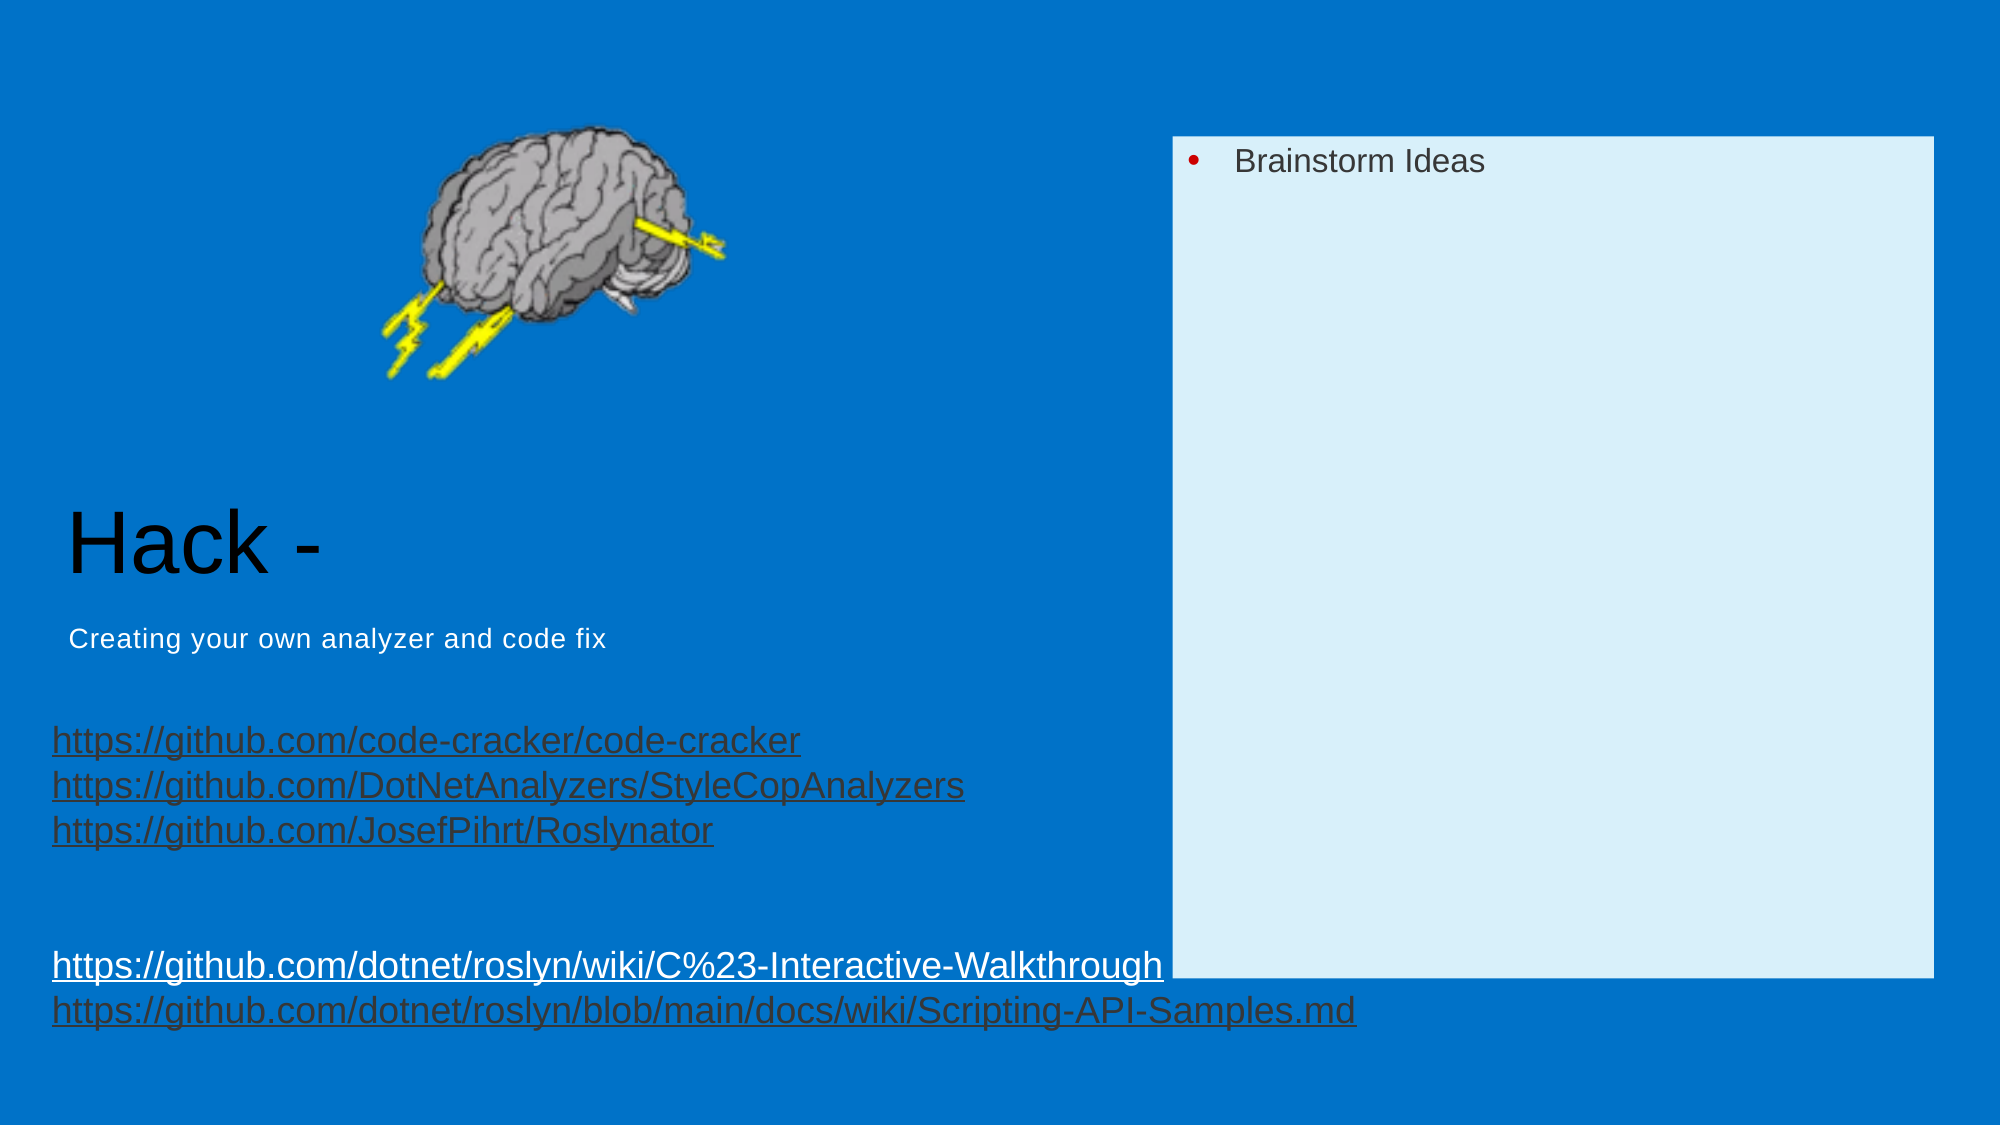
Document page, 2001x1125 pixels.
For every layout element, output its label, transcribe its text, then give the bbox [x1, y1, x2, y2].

list Creating your own analyzer and code fix [68, 610, 1172, 662]
text_box https://github.com/code-cracker/code-cracker https://github.com/DotNetAnalyzers/StyleCopAnalyzers https://github.com/JosefPihrt/Roslynator https://github.com/dotnet/roslyn/wiki/C%23-Interactive-Walkthrough https://github.com/dotnet/roslyn/blob/main/docs/wiki/Scripting-API-Samples.md [37, 708, 1383, 1039]
title Hack - [66, 346, 1172, 601]
picture [340, 58, 771, 420]
text_box Brainstorm Ideas [1172, 136, 1934, 979]
